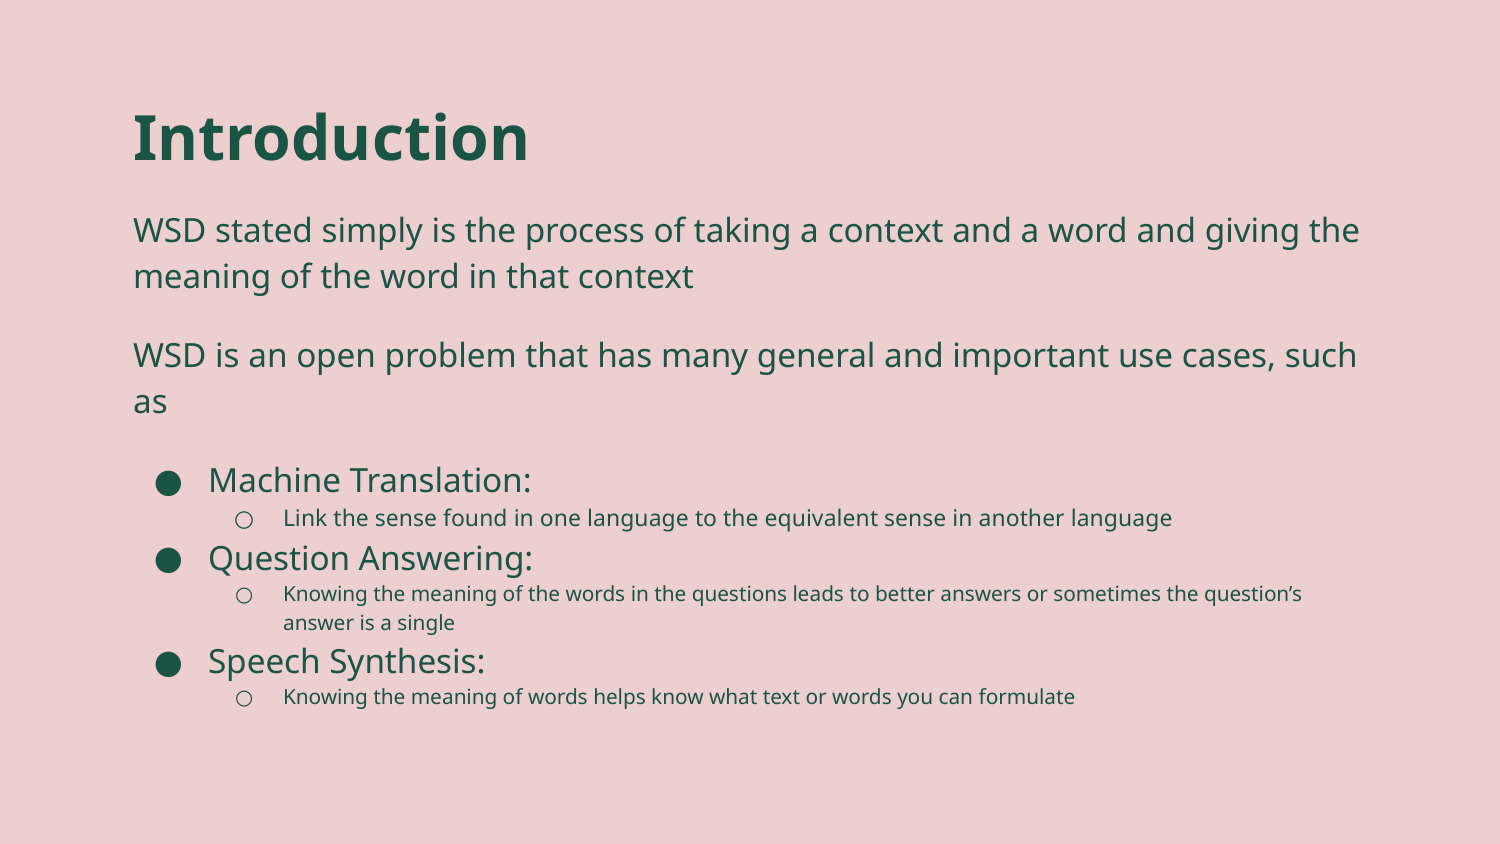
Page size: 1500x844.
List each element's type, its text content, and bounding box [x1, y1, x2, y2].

title Introduction [118, 88, 1382, 183]
list WSD stated simply is the process of taking a context and a word and giving the meaning of the word in that context WSD is an open problem that has many general and important use cases, such as Machine Translation: Link the sense found in one language to the equivalent sense in another language Question Answering: Knowing the meaning of the words in the questions leads to better answers or sometimes the question’s answer is a single Speech Synthesis: Knowing the meaning of words helps know what text or words you can formulate [118, 188, 1382, 756]
